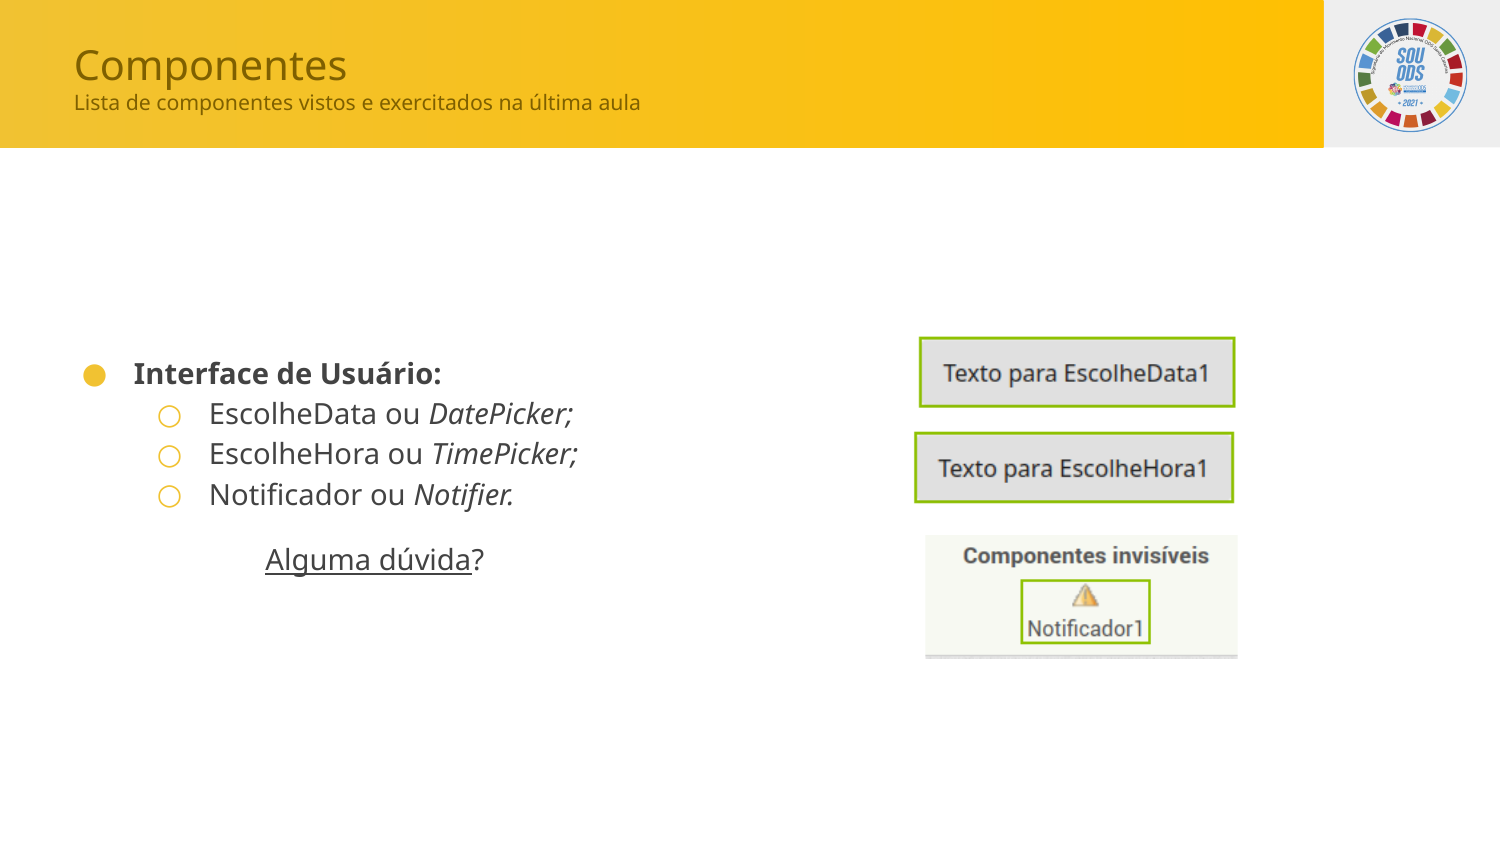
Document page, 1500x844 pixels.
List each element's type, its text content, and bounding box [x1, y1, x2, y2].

picture [913, 427, 1239, 508]
picture [1350, 12, 1474, 136]
title Componentes [59, 23, 1324, 70]
list Interface de Usuário: EscolheData ou DatePicker; EscolheHora ou TimePicker; Notificador ou Notifier. Alguma dúvida? [0, 147, 750, 844]
picture [925, 535, 1238, 659]
picture [913, 332, 1239, 413]
subtitle Lista de componentes vistos e exercitados na última aula [59, 70, 1324, 131]
